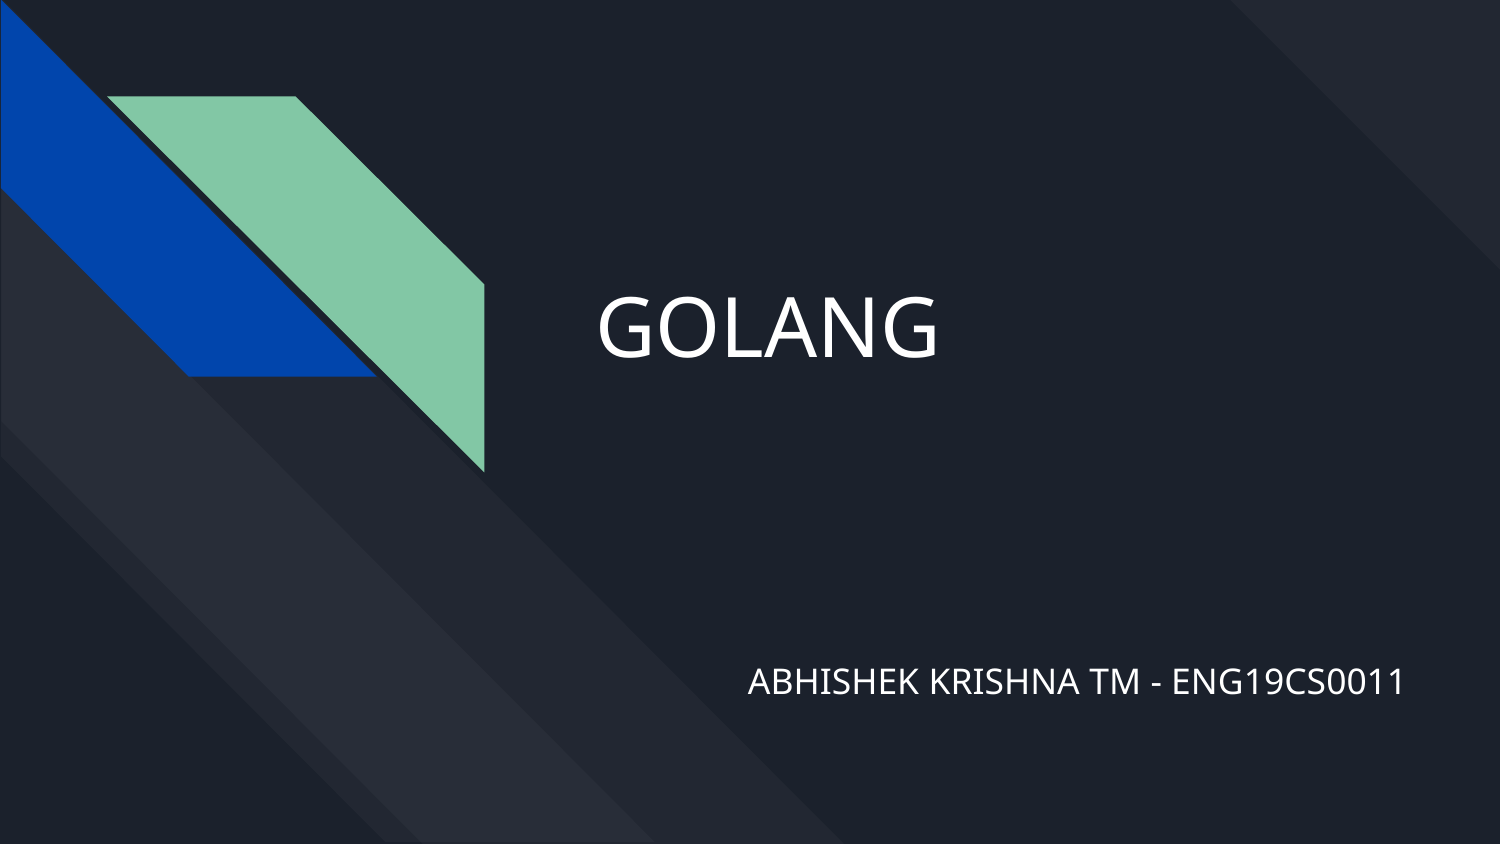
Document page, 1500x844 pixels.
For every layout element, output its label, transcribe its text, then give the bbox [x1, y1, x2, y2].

subtitle ABHISHEK KRISHNA TM - ENG19CS0011 [732, 643, 1475, 727]
title GOLANG [580, 258, 1404, 518]
